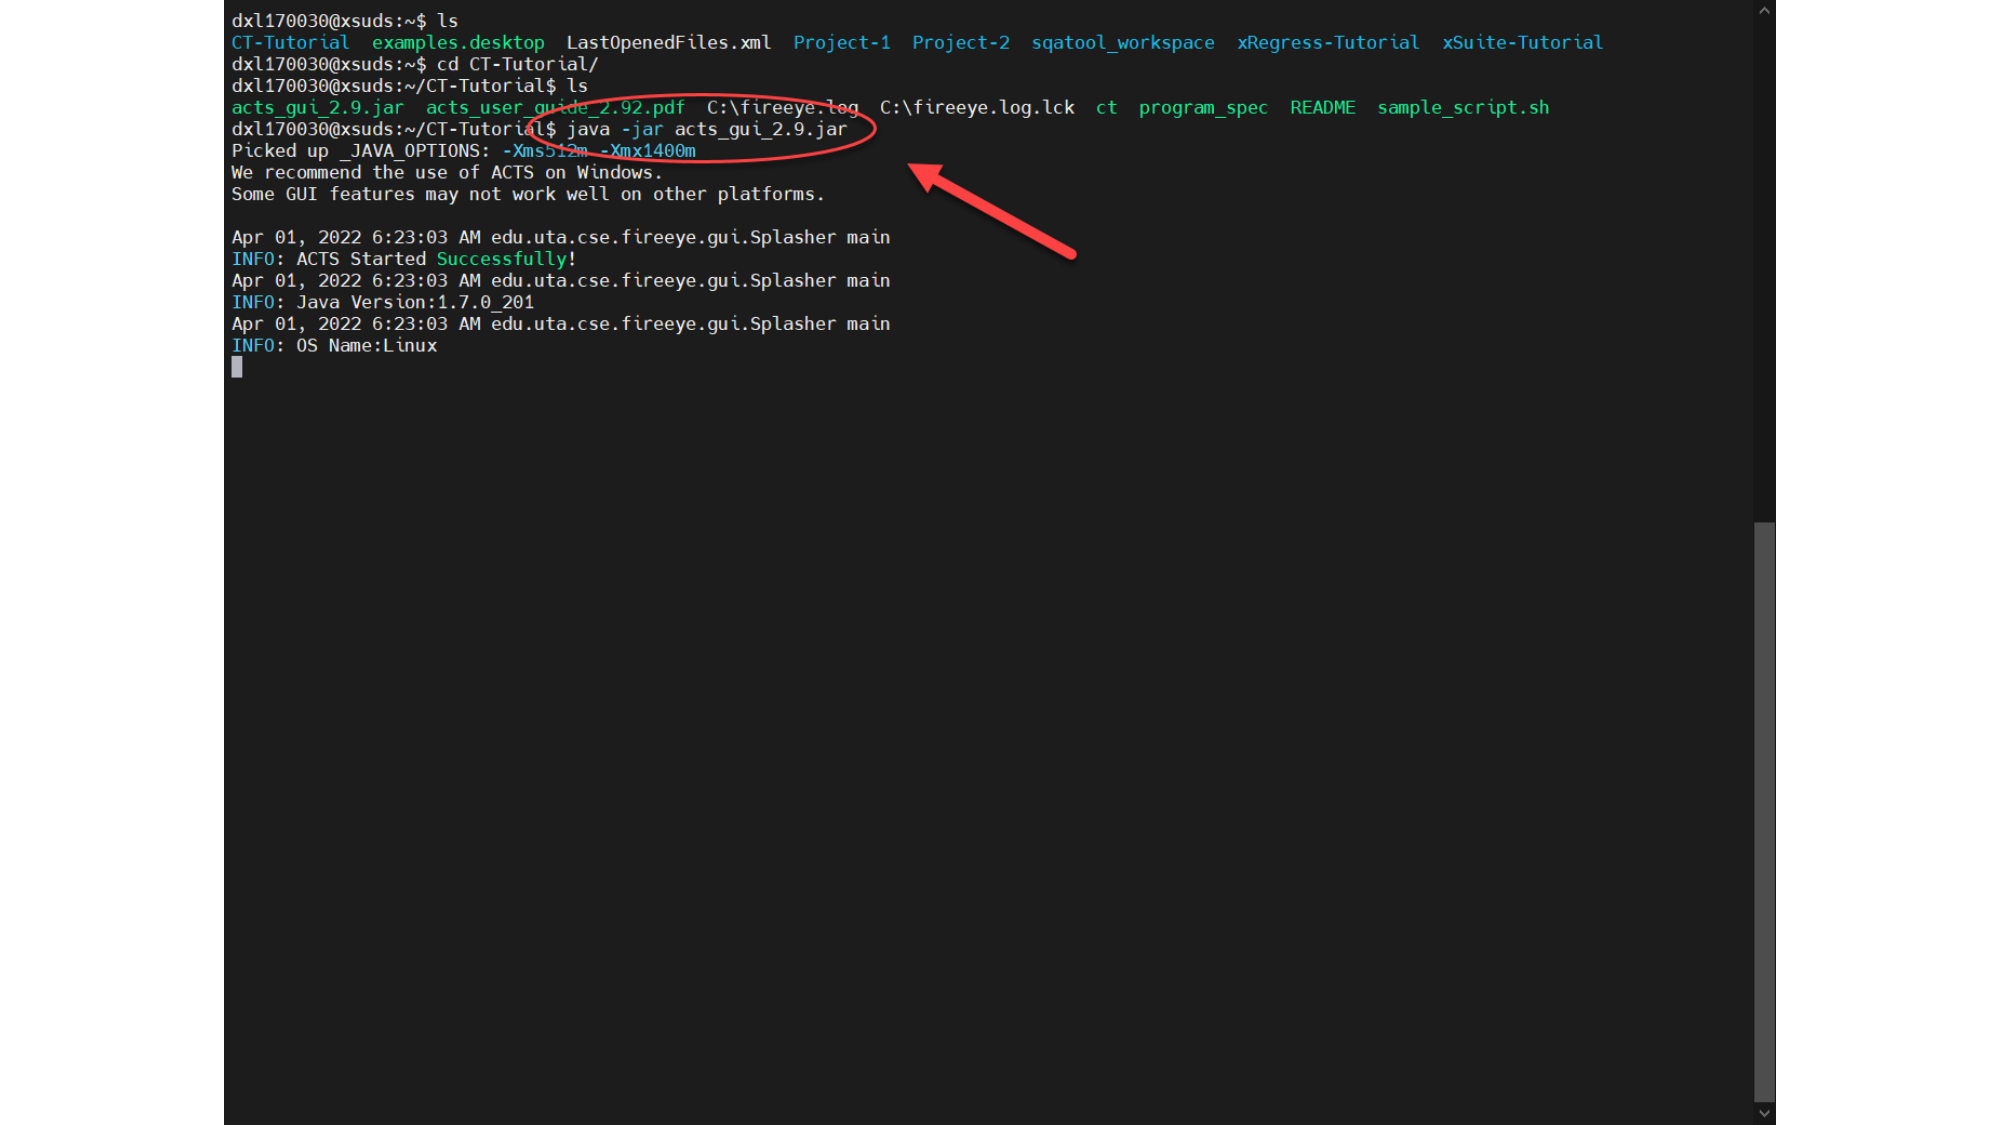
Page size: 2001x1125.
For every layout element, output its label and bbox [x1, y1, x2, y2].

picture [223, 0, 1776, 1125]
